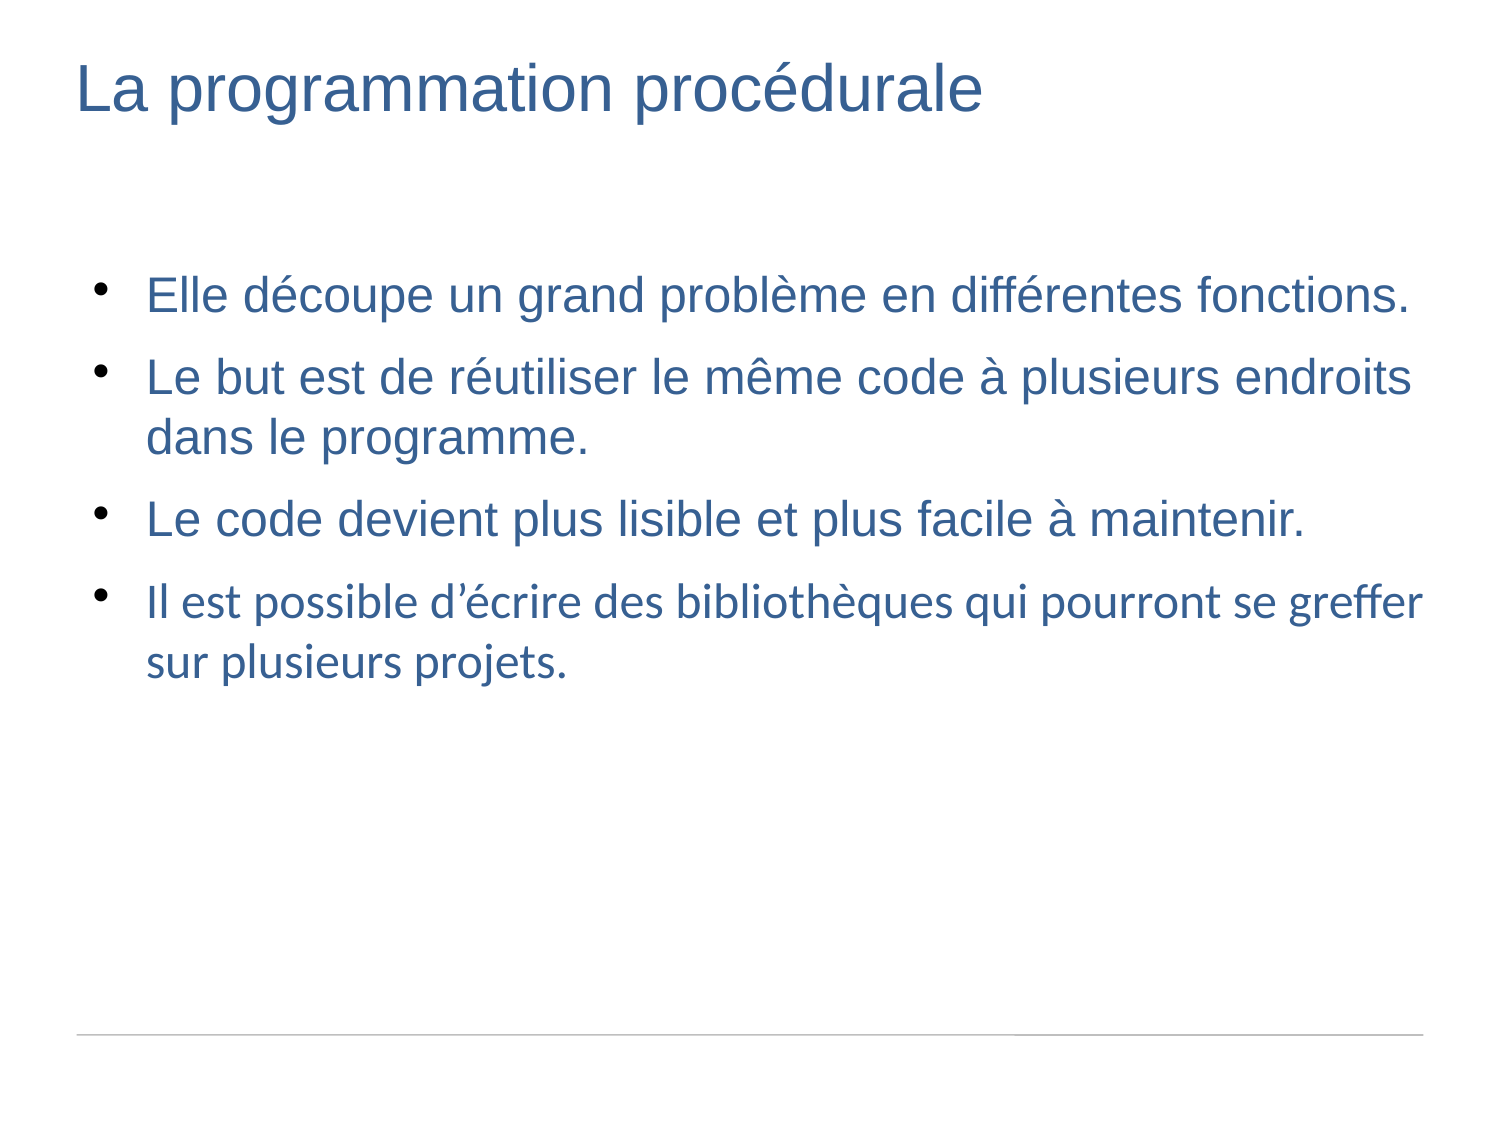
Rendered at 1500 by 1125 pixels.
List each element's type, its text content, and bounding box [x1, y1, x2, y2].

text_box La programmation procédurale [75, 45, 1425, 233]
text_box Elle découpe un grand problème en différentes fonctions. Le but est de réutiliser le même code à plusieurs endroits dans le programme. Le code devient plus lisible et plus facile à maintenir. Il est possible d’écrire des bibliothèques qui pourront se greffer sur plusieurs projets. [75, 262, 1425, 1005]
